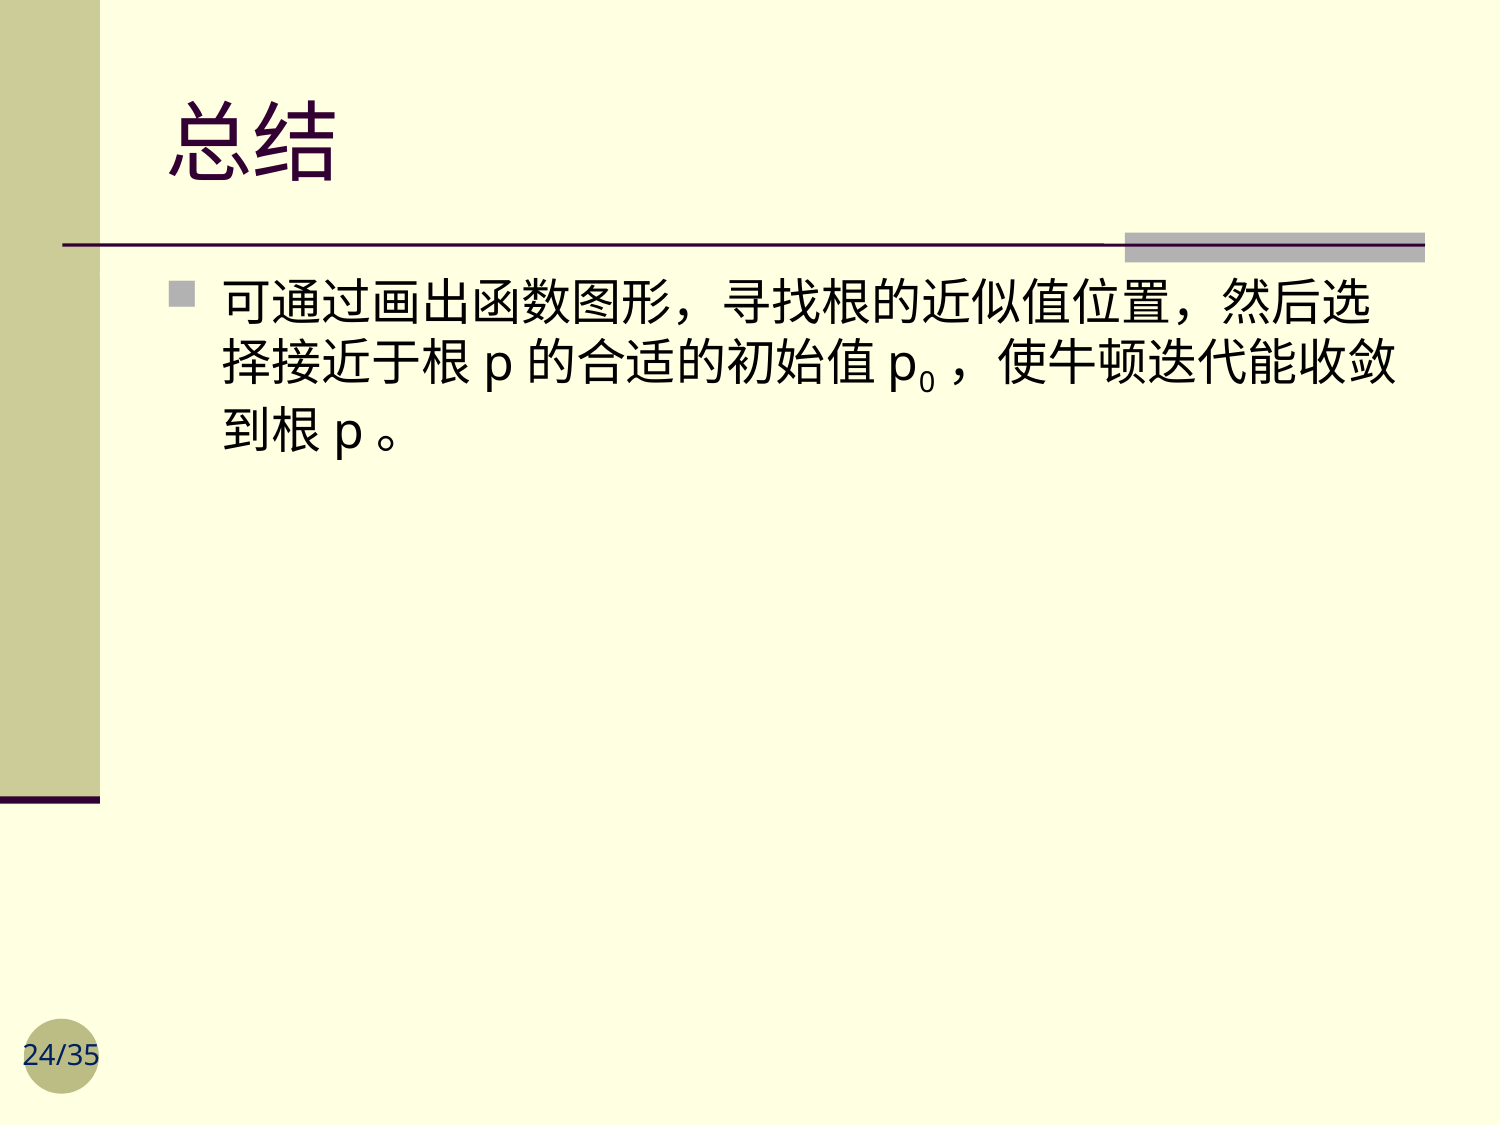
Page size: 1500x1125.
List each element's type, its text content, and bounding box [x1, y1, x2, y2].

title 总结 [150, 45, 1425, 234]
list 可通过画出函数图形，寻找根的近似值位置，然后选择接近于根p的合适的初始值p0，使牛顿迭代能收敛到根p。 [150, 262, 1425, 1006]
